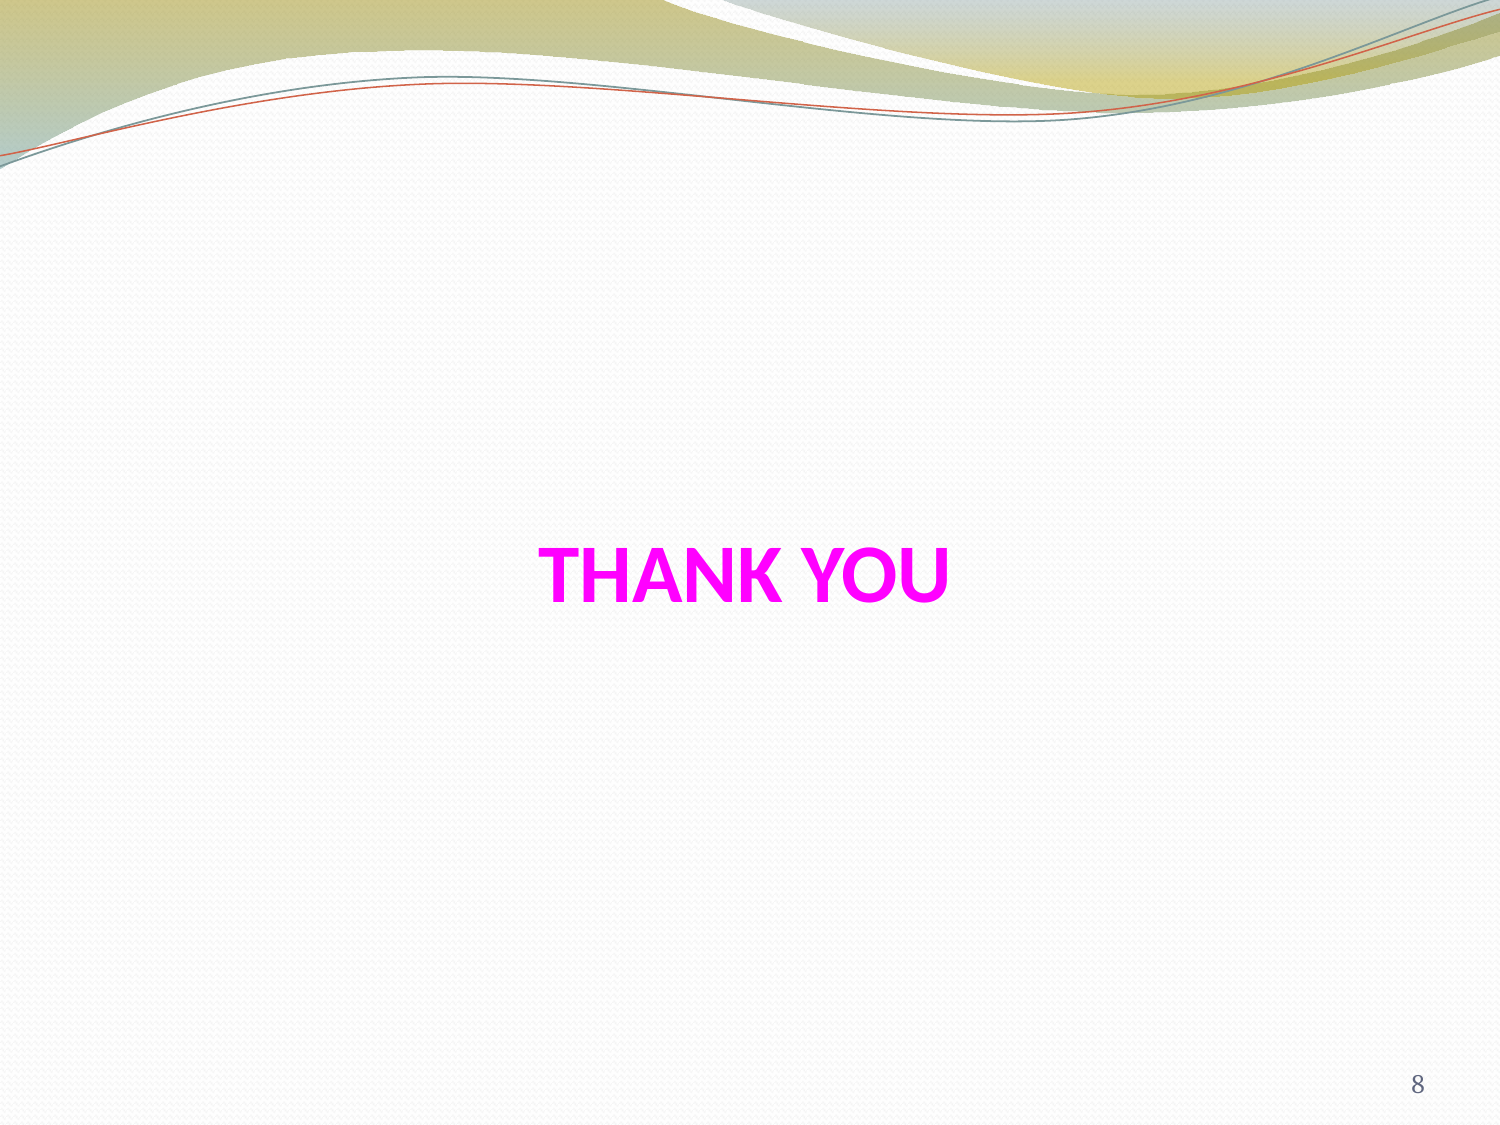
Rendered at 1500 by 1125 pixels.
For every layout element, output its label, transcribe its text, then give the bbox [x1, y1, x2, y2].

title THANK YOU [70, 492, 1421, 620]
slide_number 8 [1299, 1042, 1425, 1103]
